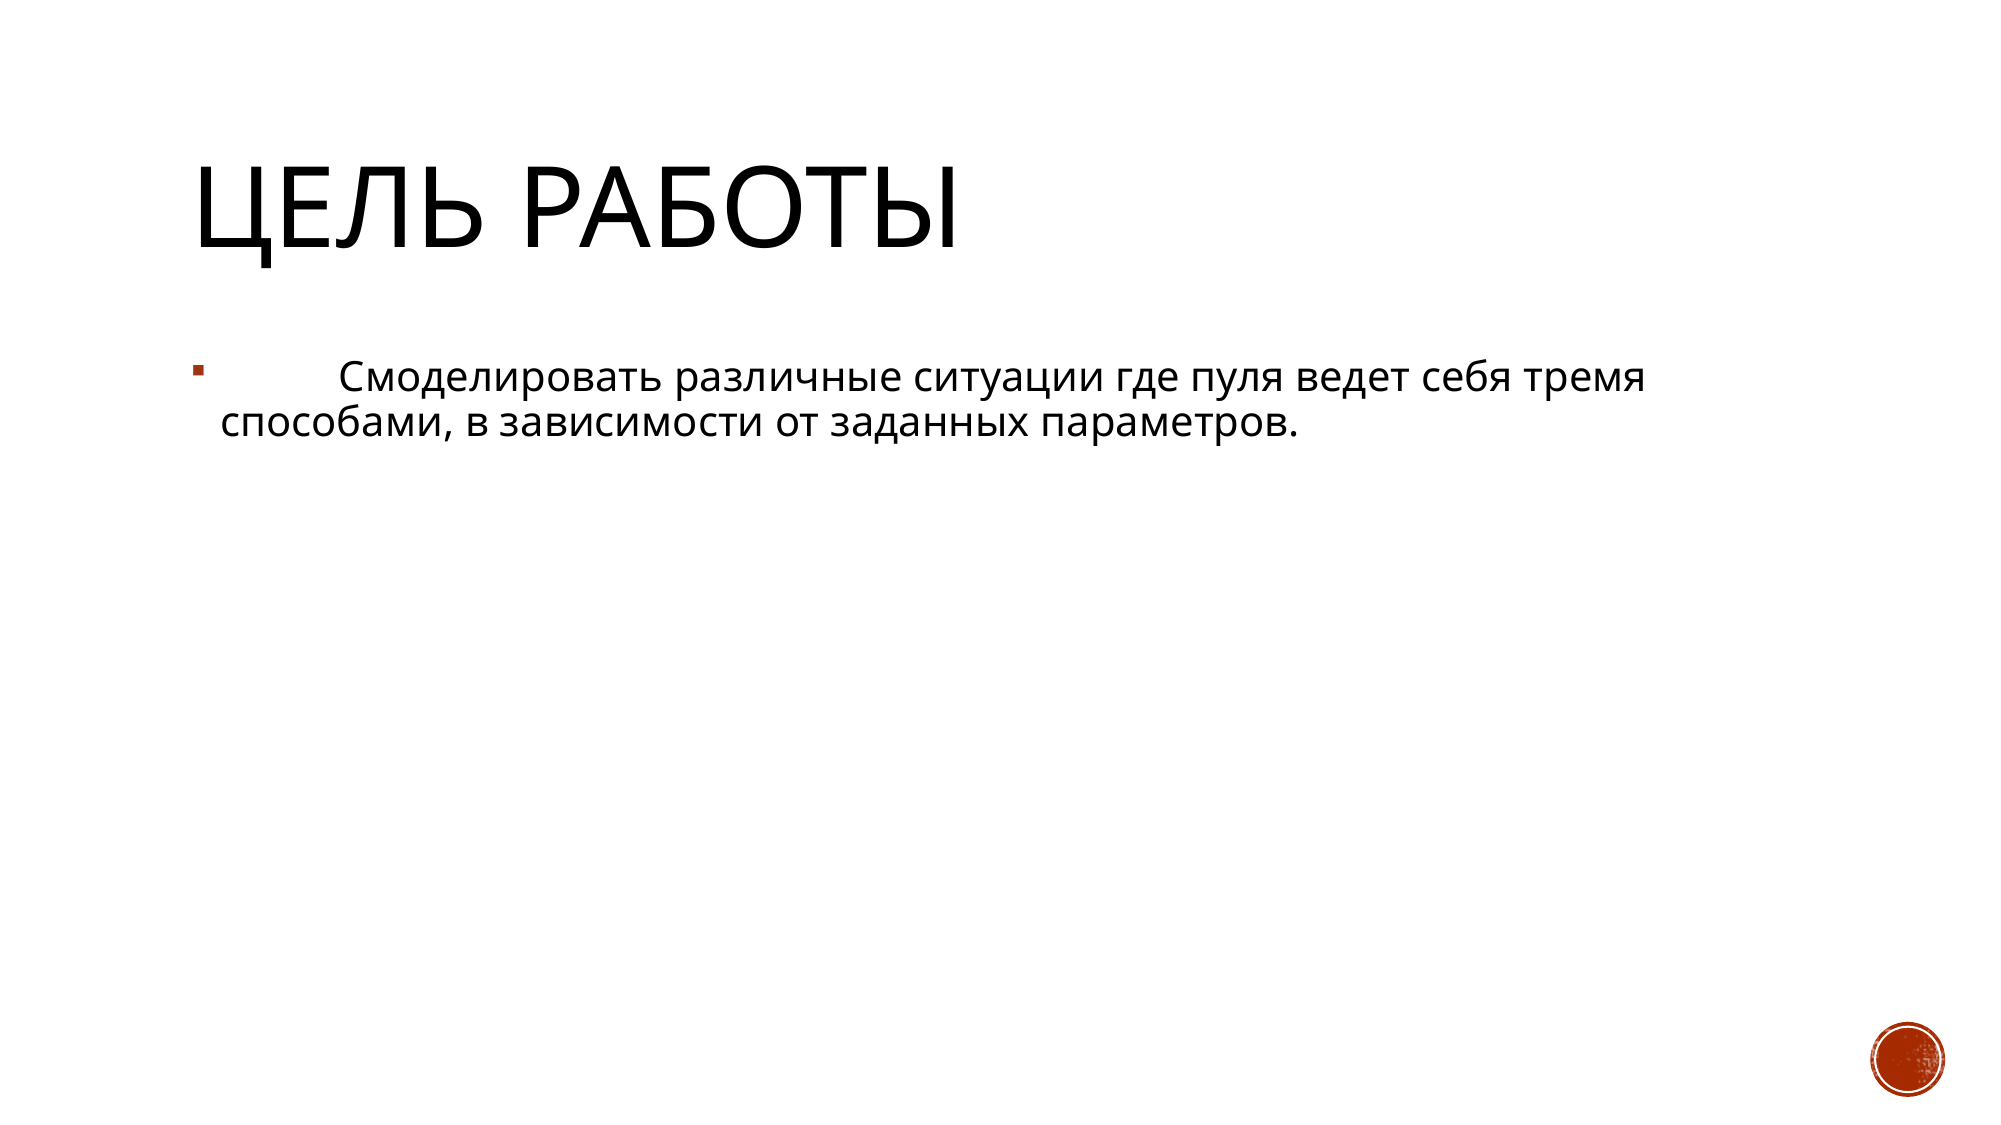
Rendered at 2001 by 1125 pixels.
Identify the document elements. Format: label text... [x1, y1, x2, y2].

title Цель работы [175, 79, 1826, 344]
list Смоделировать различные ситуации где пуля ведет себя тремя способами, в зависимости от заданных параметров. [175, 348, 1826, 1013]
